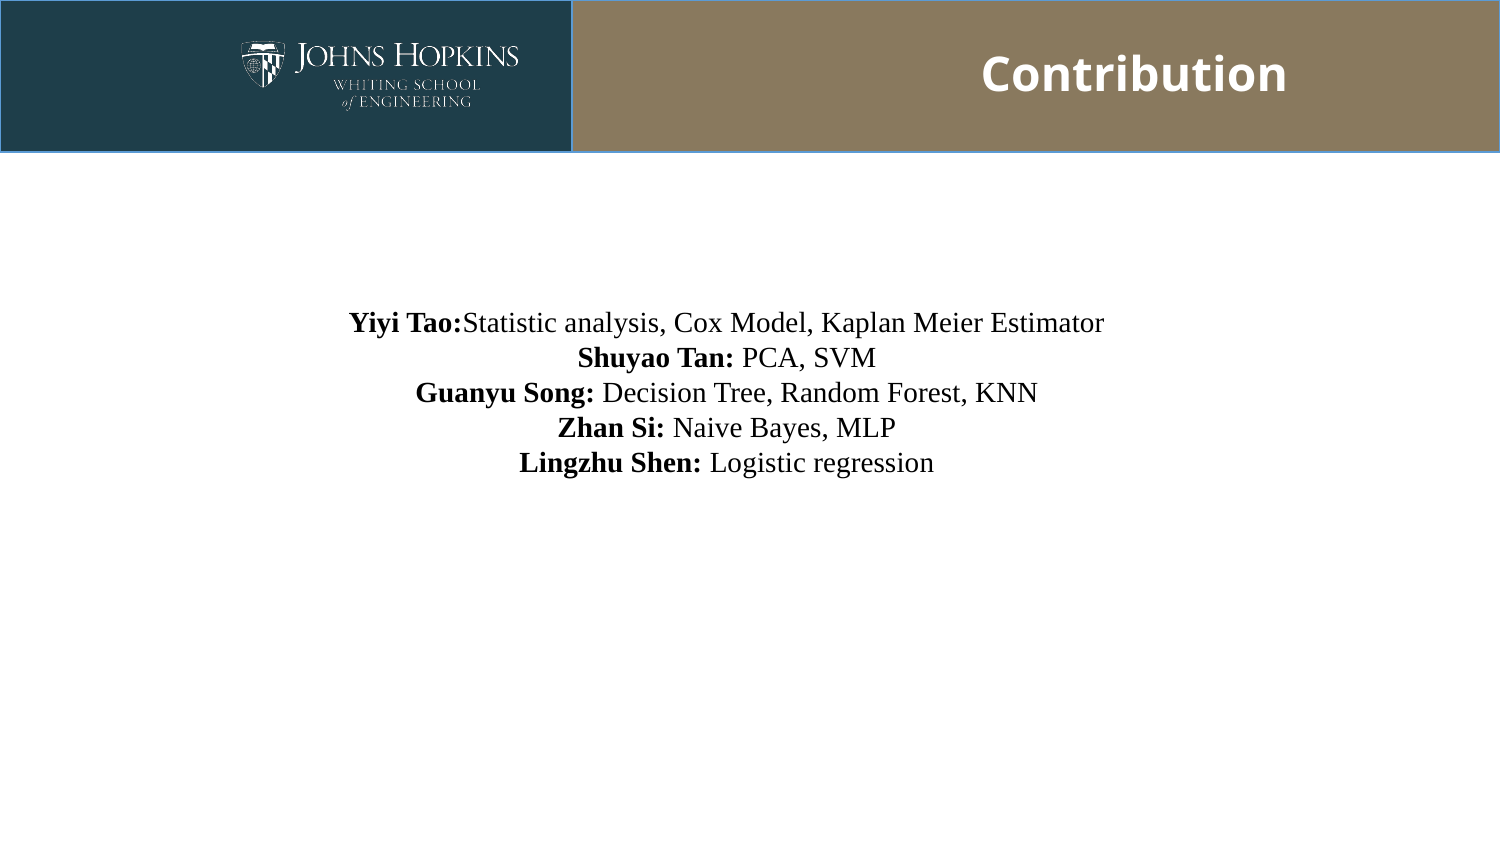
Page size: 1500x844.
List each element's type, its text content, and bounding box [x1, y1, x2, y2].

text_box [571, 0, 1500, 153]
text_box [0, 0, 189, 153]
picture [194, 0, 563, 153]
text_box [567, 0, 571, 153]
text_box Yiyi Tao:Statistic analysis, Cox Model, Kaplan Meier Estimator Shuyao Tan: PCA, SVM Guanyu Song: Decision Tree, Random Forest, KNN Zhan Si: Naive Bayes, MLP Lingzhu Shen: Logistic regression [166, 288, 1288, 564]
title Contribution [969, 15, 1310, 137]
